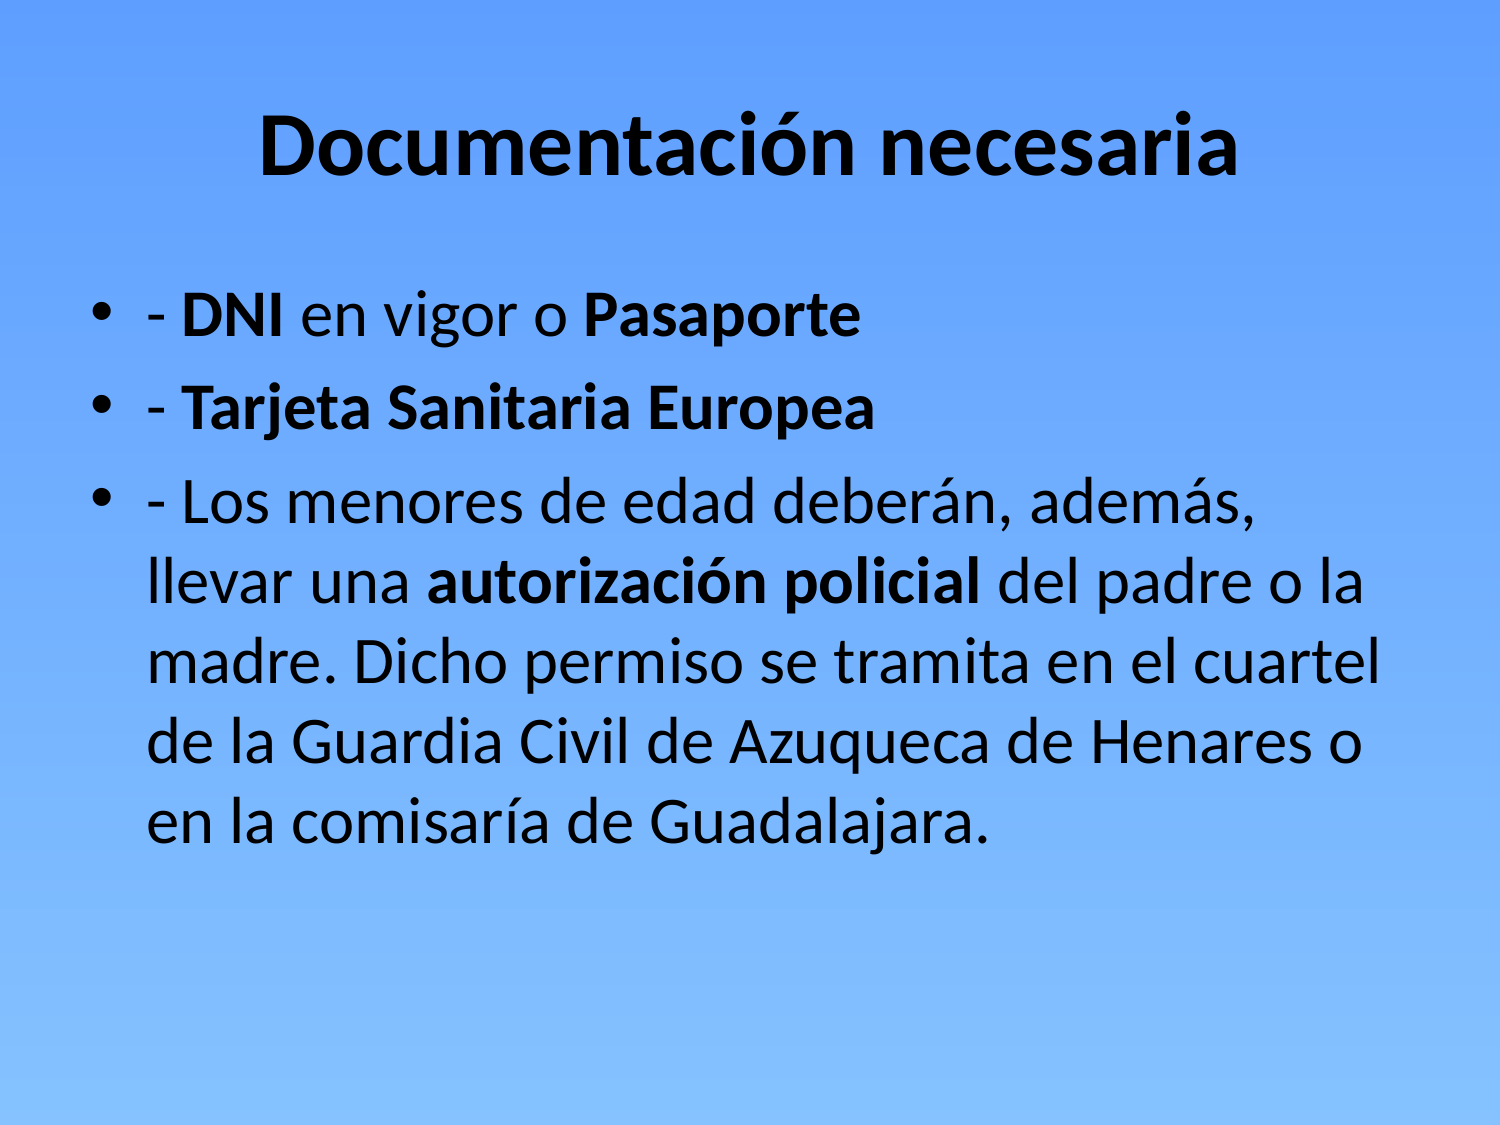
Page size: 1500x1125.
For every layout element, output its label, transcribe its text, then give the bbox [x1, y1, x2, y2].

title Documentación necesaria [75, 45, 1425, 233]
list - DNI en vigor o Pasaporte - Tarjeta Sanitaria Europea - Los menores de edad deberán, además, llevar una autorización policial del padre o la madre. Dicho permiso se tramita en el cuartel de la Guardia Civil de Azuqueca de Henares o en la comisaría de Guadalajara. [75, 262, 1425, 1005]
